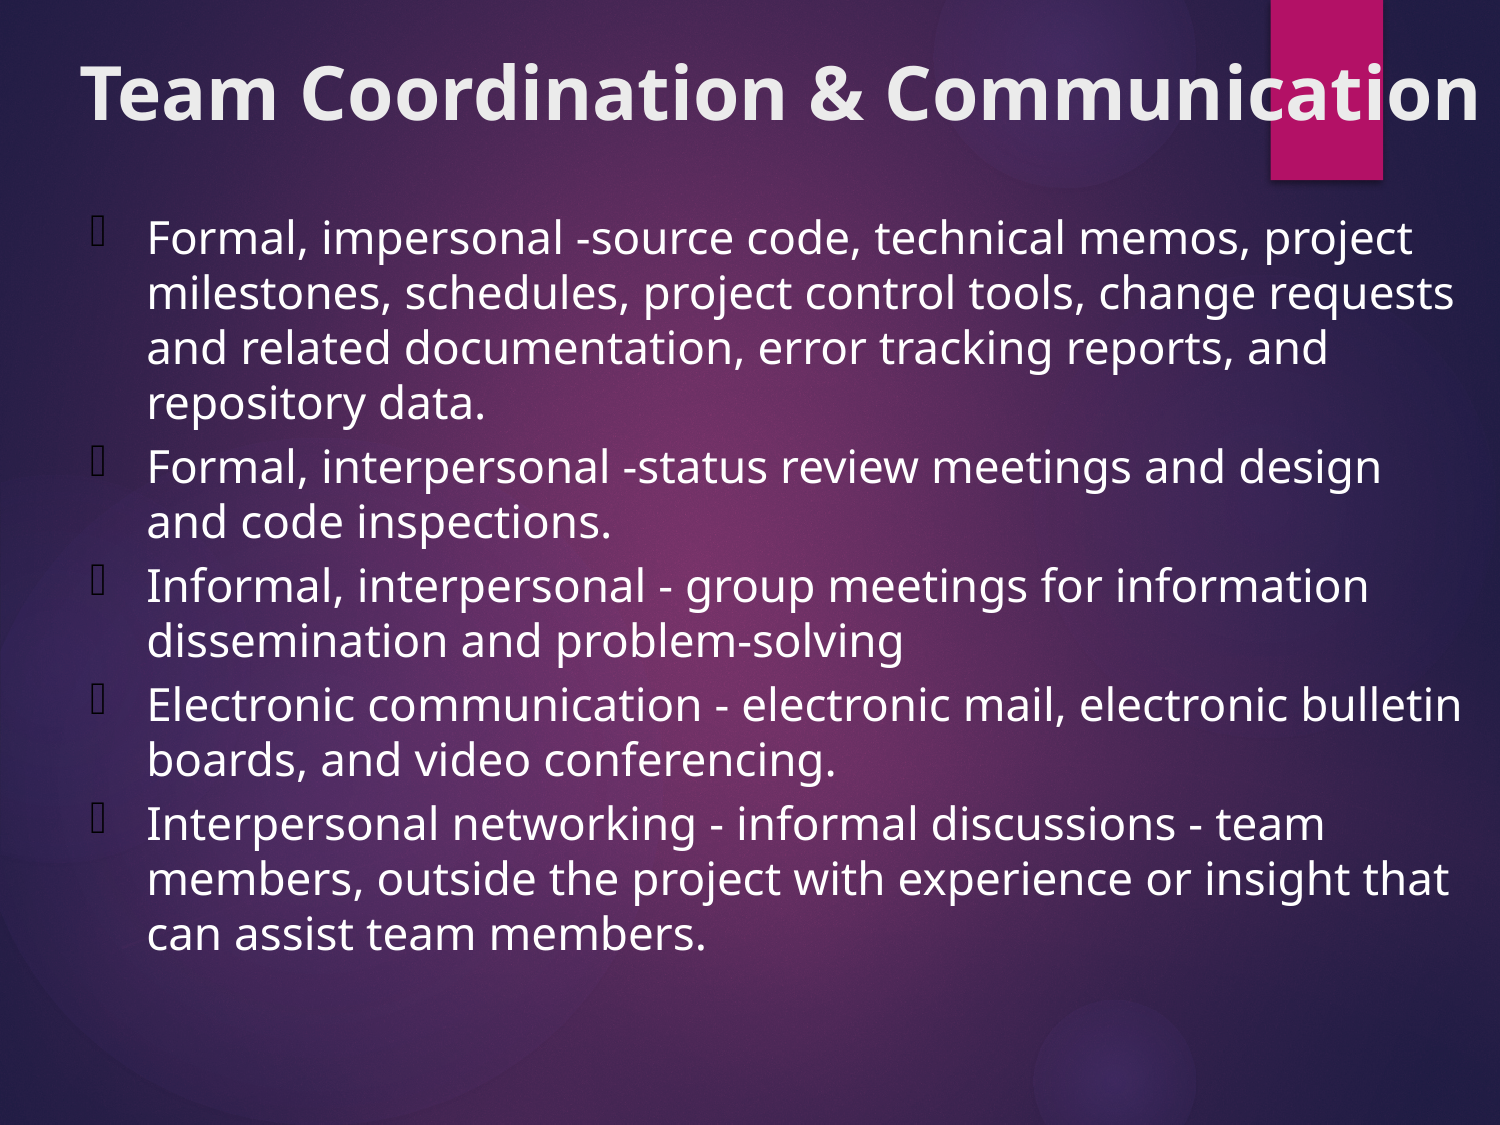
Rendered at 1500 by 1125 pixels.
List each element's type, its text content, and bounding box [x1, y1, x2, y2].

list Formal, impersonal -source code, technical memos, project milestones, schedules, project control tools, change requests and related documentation, error tracking reports, and repository data. Formal, interpersonal -status review meetings and design and code inspections. Informal, interpersonal - group meetings for information dissemination and problem-solving Electronic communication - electronic mail, electronic bulletin boards, and video conferencing. Interpersonal networking - informal discussions - team members, outside the project with experience or insight that can assist team members. [75, 201, 1488, 944]
title Team Coordination & Communication [62, 24, 1500, 155]
